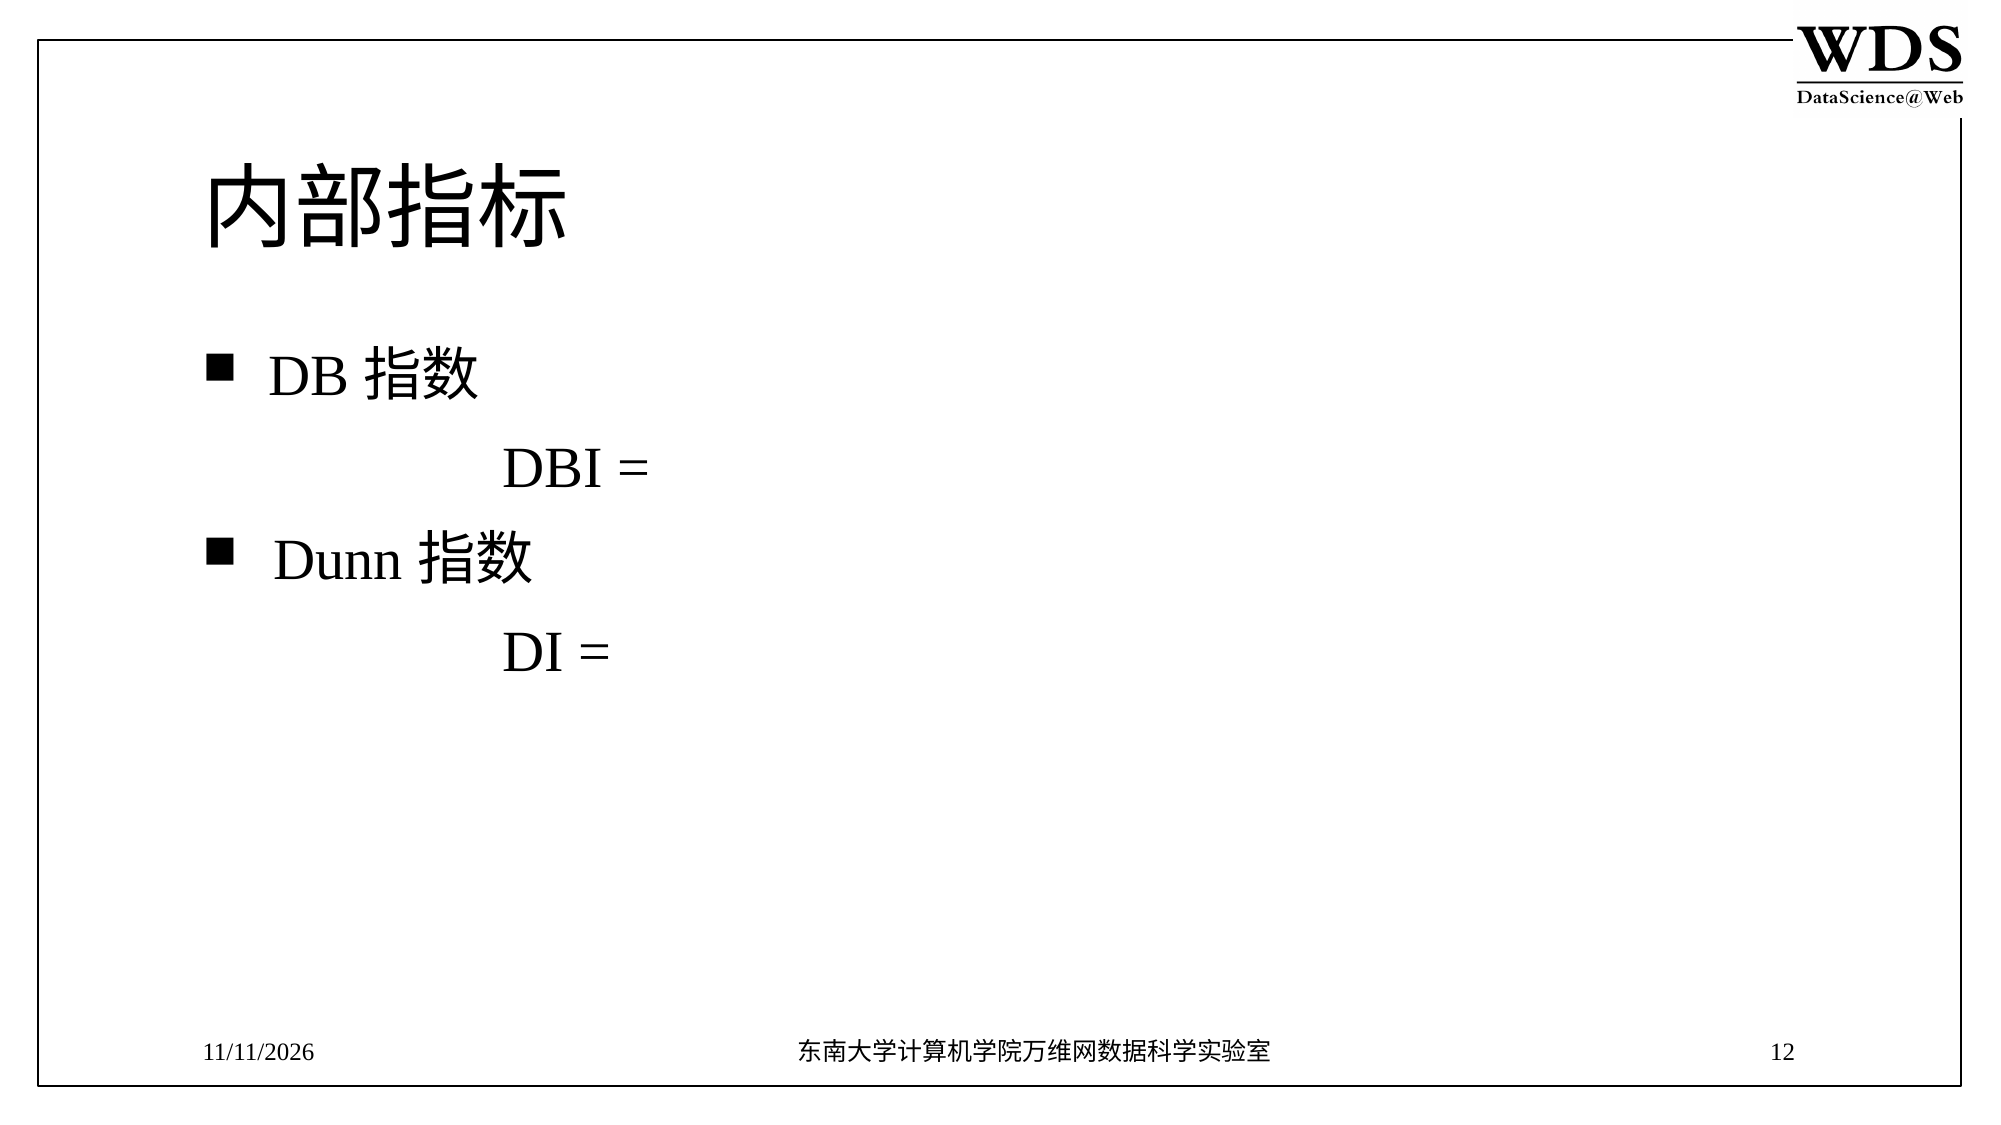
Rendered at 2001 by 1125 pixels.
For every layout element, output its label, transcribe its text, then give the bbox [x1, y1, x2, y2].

title 内部指标 [187, 99, 1808, 323]
picture [1793, 0, 1968, 118]
slide_number 12 [1530, 1020, 1811, 1081]
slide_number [187, 1020, 570, 1081]
footer 东南大学计算机学院万维网数据科学实验室 [647, 1020, 1422, 1081]
